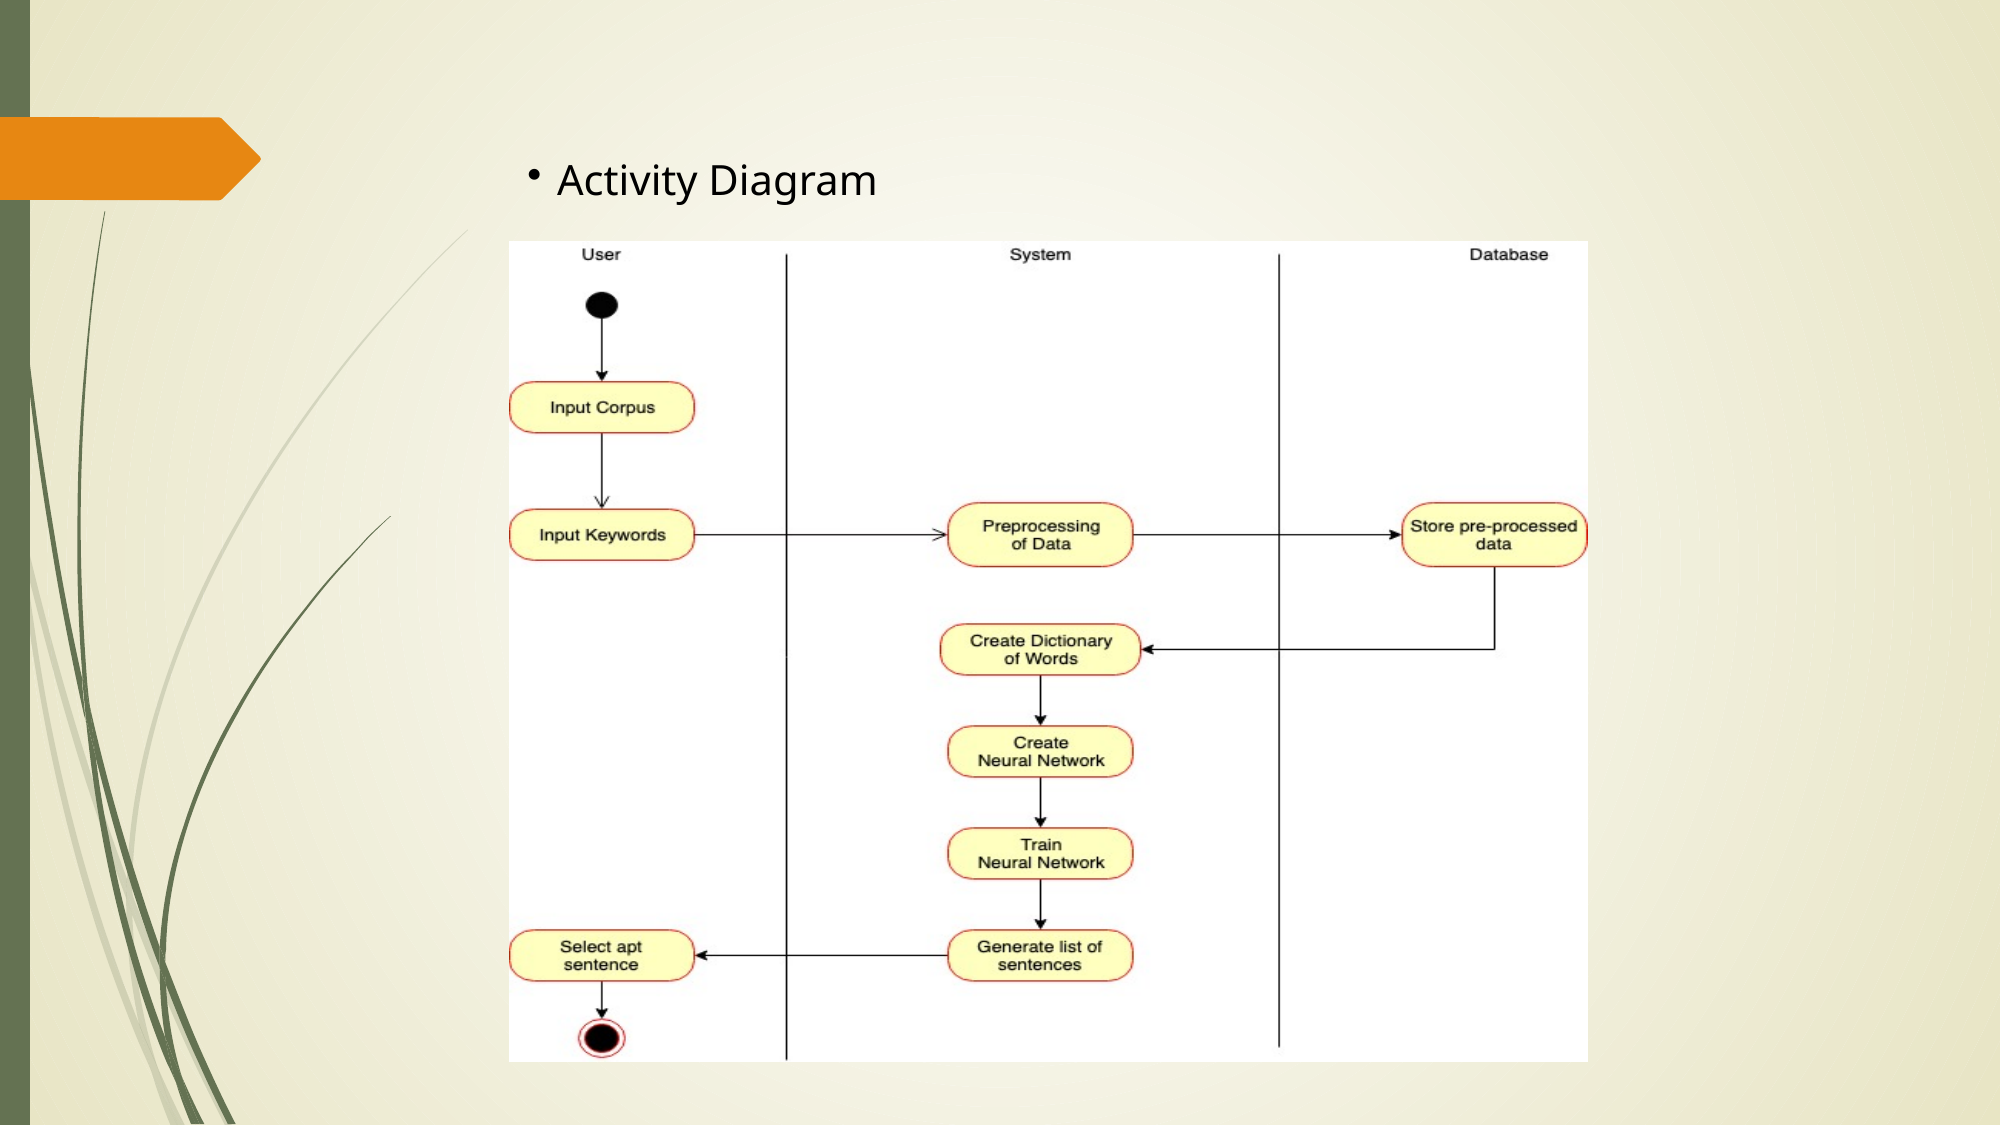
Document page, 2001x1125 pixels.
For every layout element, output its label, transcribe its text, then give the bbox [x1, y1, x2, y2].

text_box Activity Diagram [520, 146, 886, 212]
picture [509, 241, 1589, 1063]
